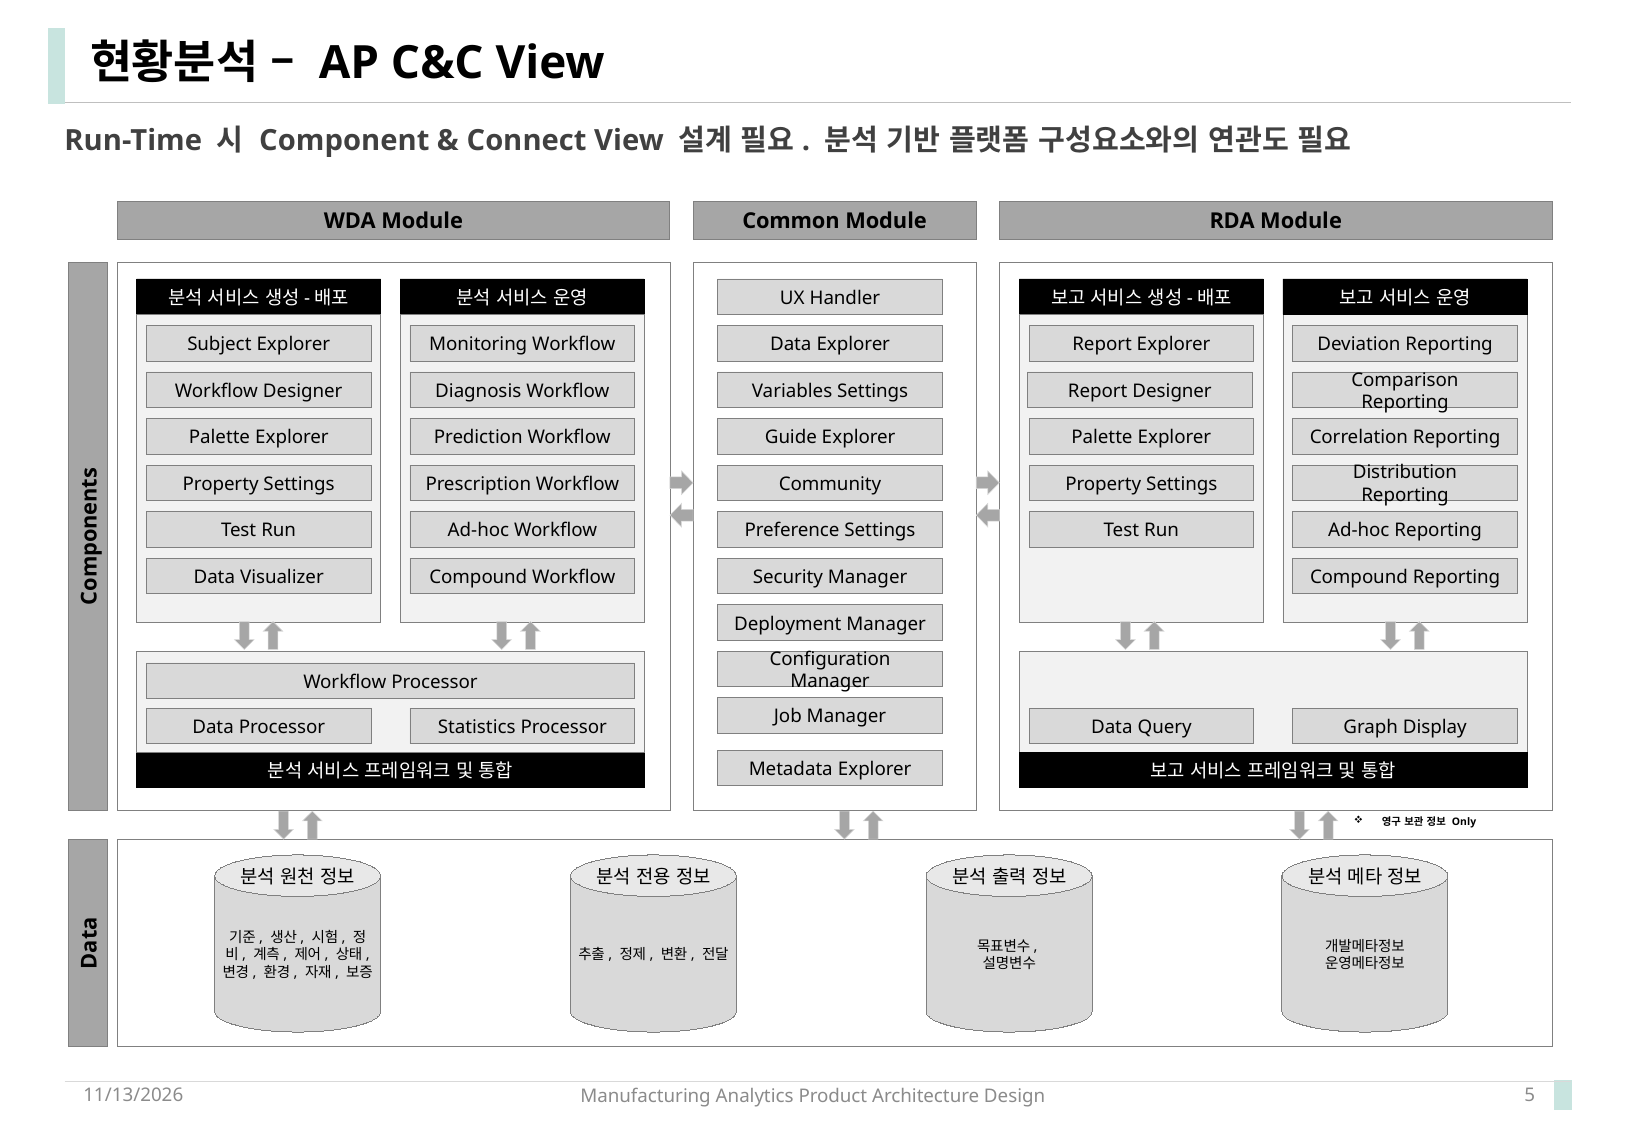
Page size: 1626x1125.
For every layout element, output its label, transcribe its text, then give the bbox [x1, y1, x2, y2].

list Run-Time 시 Component & Connect View 설계 필요. 분석 기반 플랫폼 구성요소와의 연관도 필요 [64, 117, 1563, 165]
slide_number 5 [1184, 1081, 1551, 1109]
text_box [68, 201, 1553, 1047]
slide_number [68, 1081, 434, 1109]
title 현황분석 – AP C&C View [75, 26, 1565, 101]
footer Manufacturing Analytics Product Architecture Design [538, 1081, 1087, 1109]
